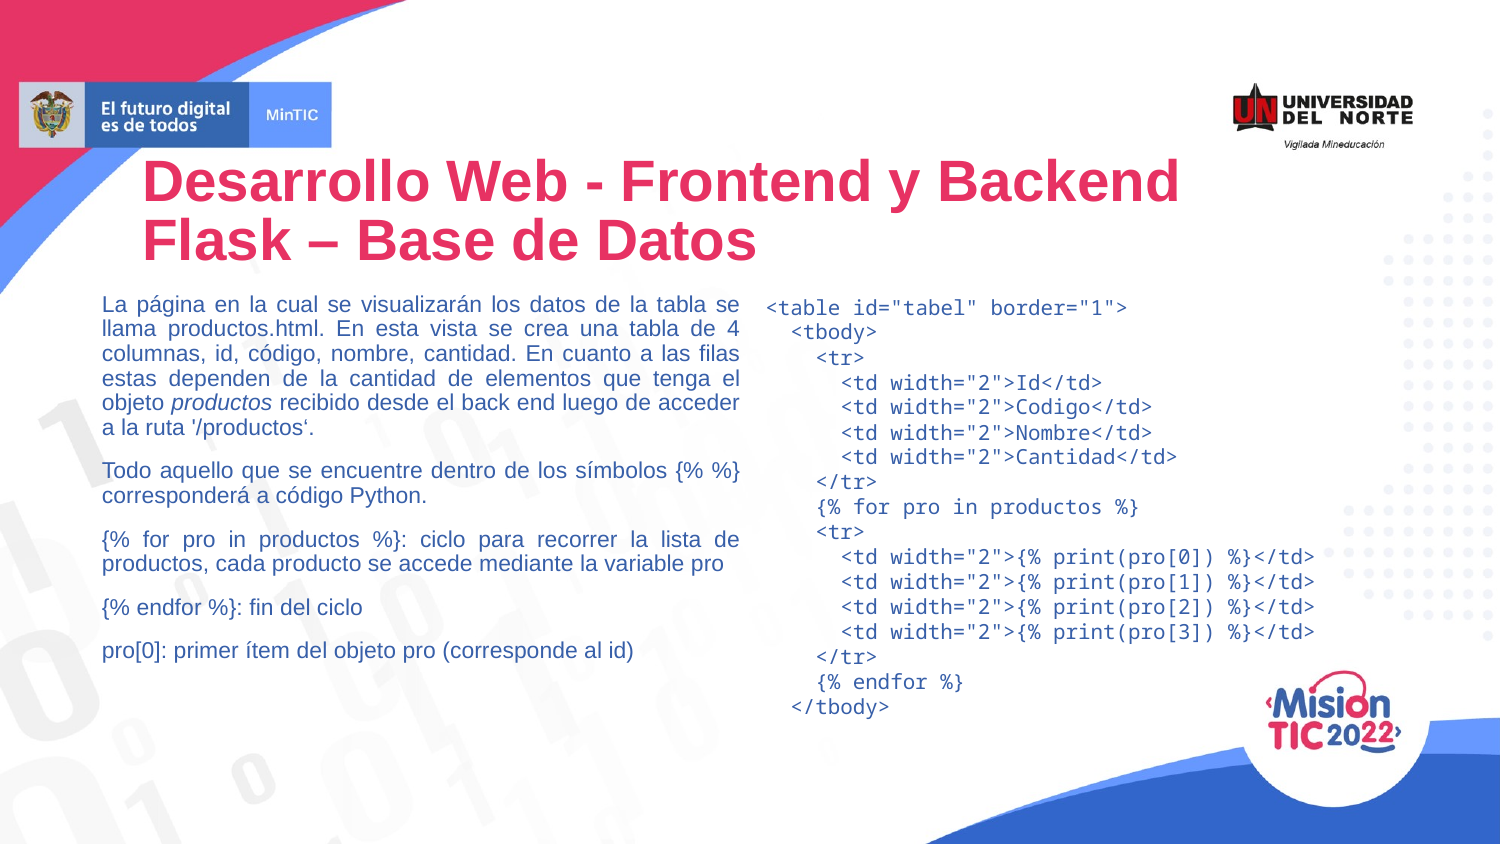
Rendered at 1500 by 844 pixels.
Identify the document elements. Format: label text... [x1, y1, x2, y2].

picture [0, 0, 1500, 844]
text_box La página en la cual se visualizarán los datos de la tabla se llama productos.html. En esta vista se crea una tabla de 4 columnas, id, código, nombre, cantidad. En cuanto a las filas estas dependen de la cantidad de elementos que tenga el objeto productos recibido desde el back end luego de acceder a la ruta '/productos‘. Todo aquello que se encuentre dentro de los símbolos {% %} corresponderá a código Python. {% for pro in productos %}: ciclo para recorrer la lista de productos, cada producto se accede mediante la variable pro {% endfor %}: fin del ciclo pro[0]: primer ítem del objeto pro (corresponde al id) [78, 286, 741, 844]
text_box Desarrollo Web - Frontend y Backend Flask – Base de Datos [131, 99, 1369, 279]
text_box <table id="tabel" border="1"> <tbody> <tr> <td width="2">Id</td> <td width="2">Codigo</td> <td width="2">Nombre</td> <td width="2">Cantidad</td> </tr> {% for pro in productos %} <tr> <td width="2">{% print(pro[0]) %}</td> <td width="2">{% print(pro[1]) %}</td> <td width="2">{% print(pro[2]) %}</td> <td width="2">{% print(pro[3]) %}</td> </tr> {% endfor %} </tbody> [727, 286, 1478, 827]
